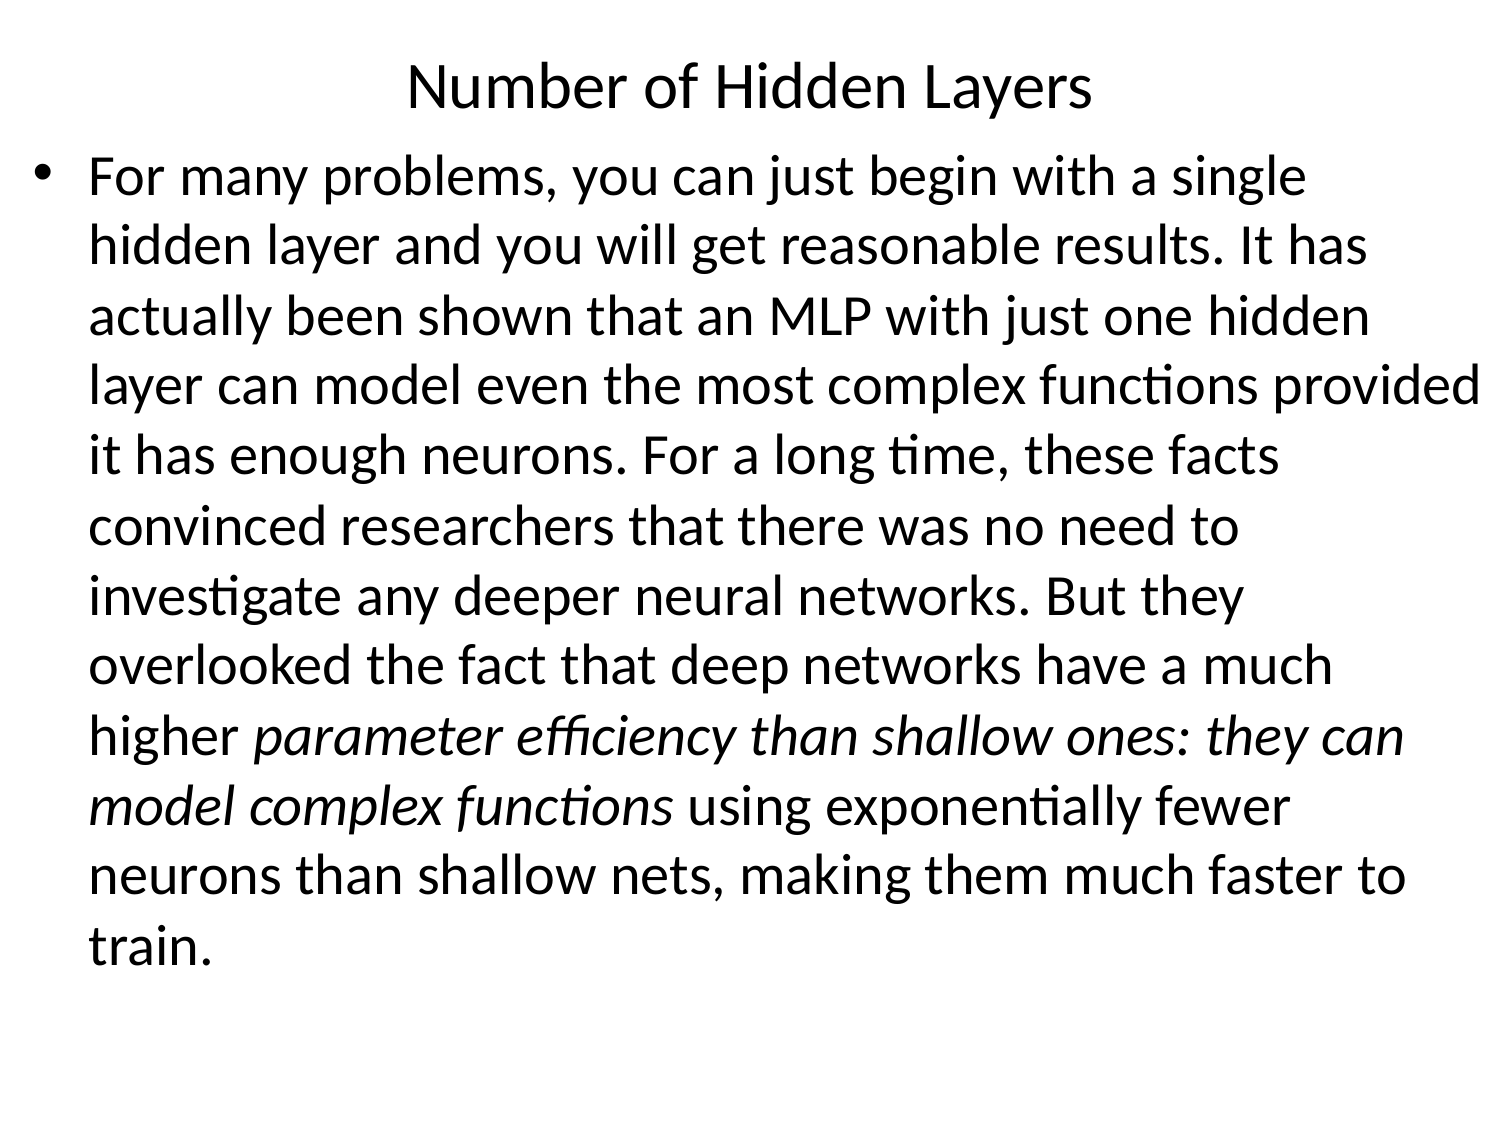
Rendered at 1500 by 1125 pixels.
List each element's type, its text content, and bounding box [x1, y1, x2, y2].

title Number of Hidden Layers [75, 0, 1425, 129]
list For many problems, you can just begin with a single hidden layer and you will get reasonable results. It has actually been shown that an MLP with just one hidden layer can model even the most complex functions provided it has enough neurons. For a long time, these facts convinced researchers that there was no need to investigate any deeper neural networks. But they overlooked the fact that deep networks have a much higher parameter efficiency than shallow ones: they can model complex functions using exponentially fewer neurons than shallow nets, making them much faster to train. [17, 129, 1500, 973]
